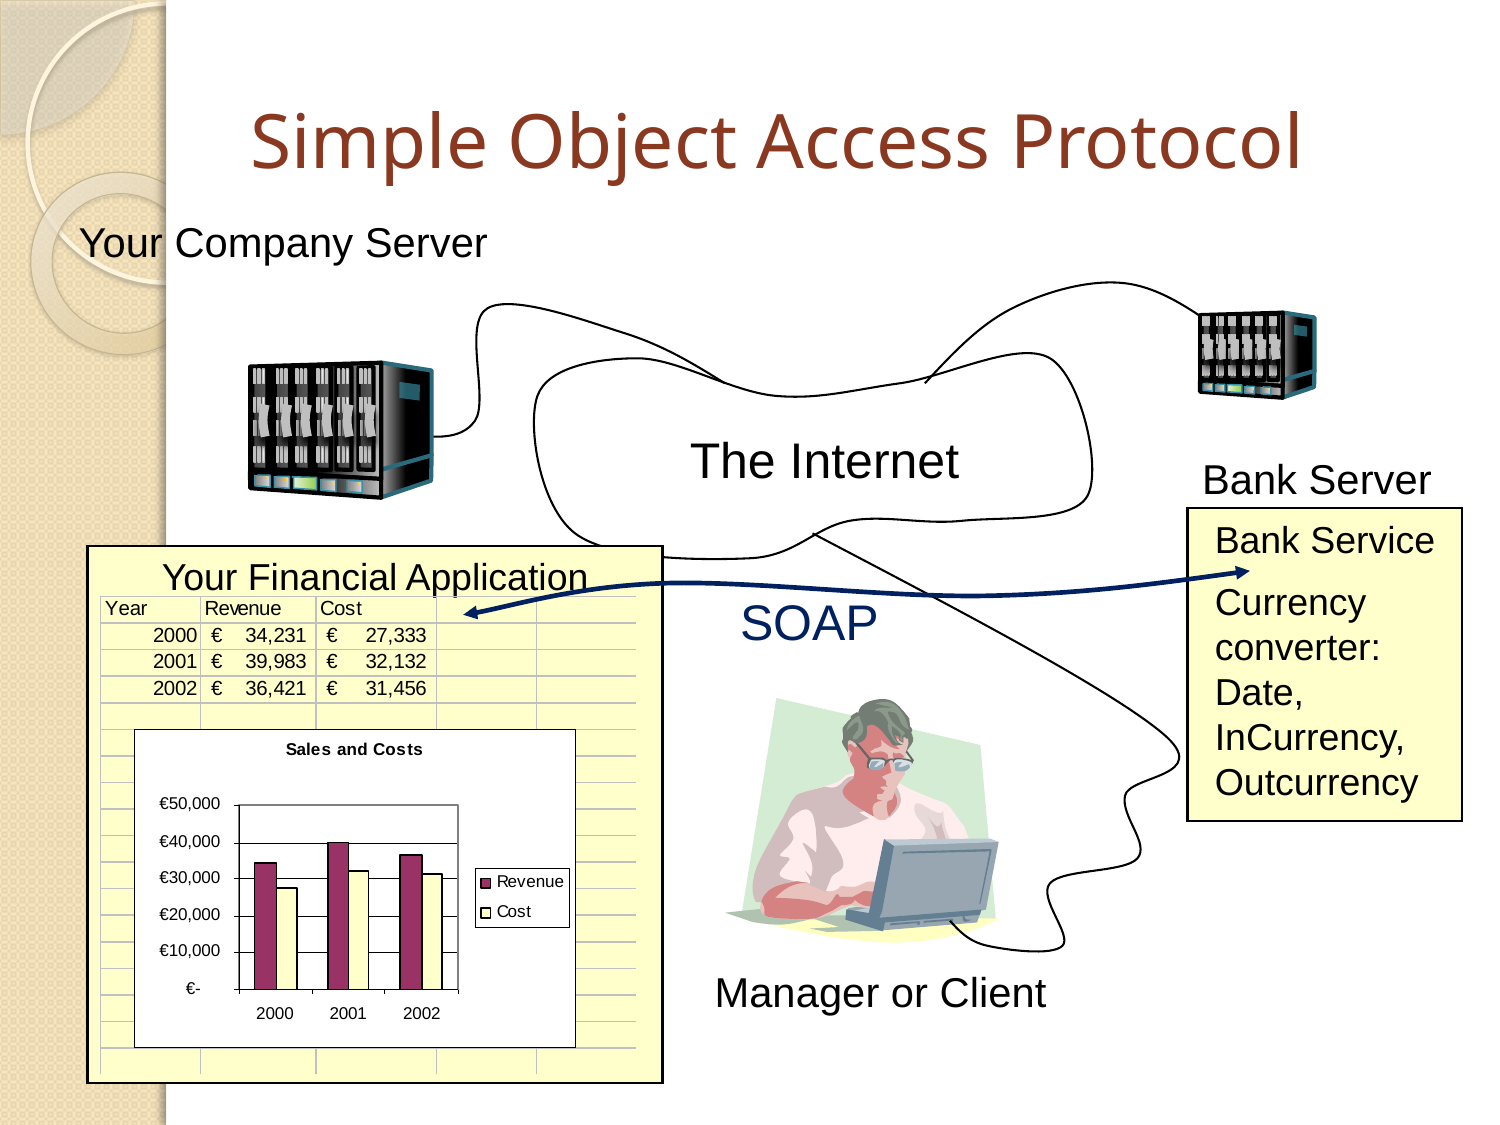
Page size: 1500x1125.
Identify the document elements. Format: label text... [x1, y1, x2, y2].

text_box Manager or Client [699, 958, 1062, 1024]
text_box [249, 362, 432, 498]
text_box SOAP [725, 583, 894, 658]
text_box [856, 594, 1180, 952]
text_box [812, 533, 919, 590]
text_box Your Company Server [63, 208, 504, 274]
text_box [533, 362, 1093, 560]
text_box Bank Server [1187, 445, 1447, 508]
text_box [439, 304, 725, 437]
text_box Your Financial Application [87, 545, 663, 1084]
text_box Currency converter: Date, InCurrency, Outcurrency [1200, 570, 1450, 811]
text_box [1199, 312, 1315, 398]
text_box [924, 282, 1195, 384]
picture [724, 695, 1002, 945]
text_box The Internet [675, 420, 975, 496]
text_box Bank Service [1187, 508, 1463, 821]
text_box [99, 595, 638, 1076]
text_box [575, 582, 725, 605]
text_box [894, 566, 1250, 597]
title Simple Object Access Protocol [235, 45, 1466, 233]
